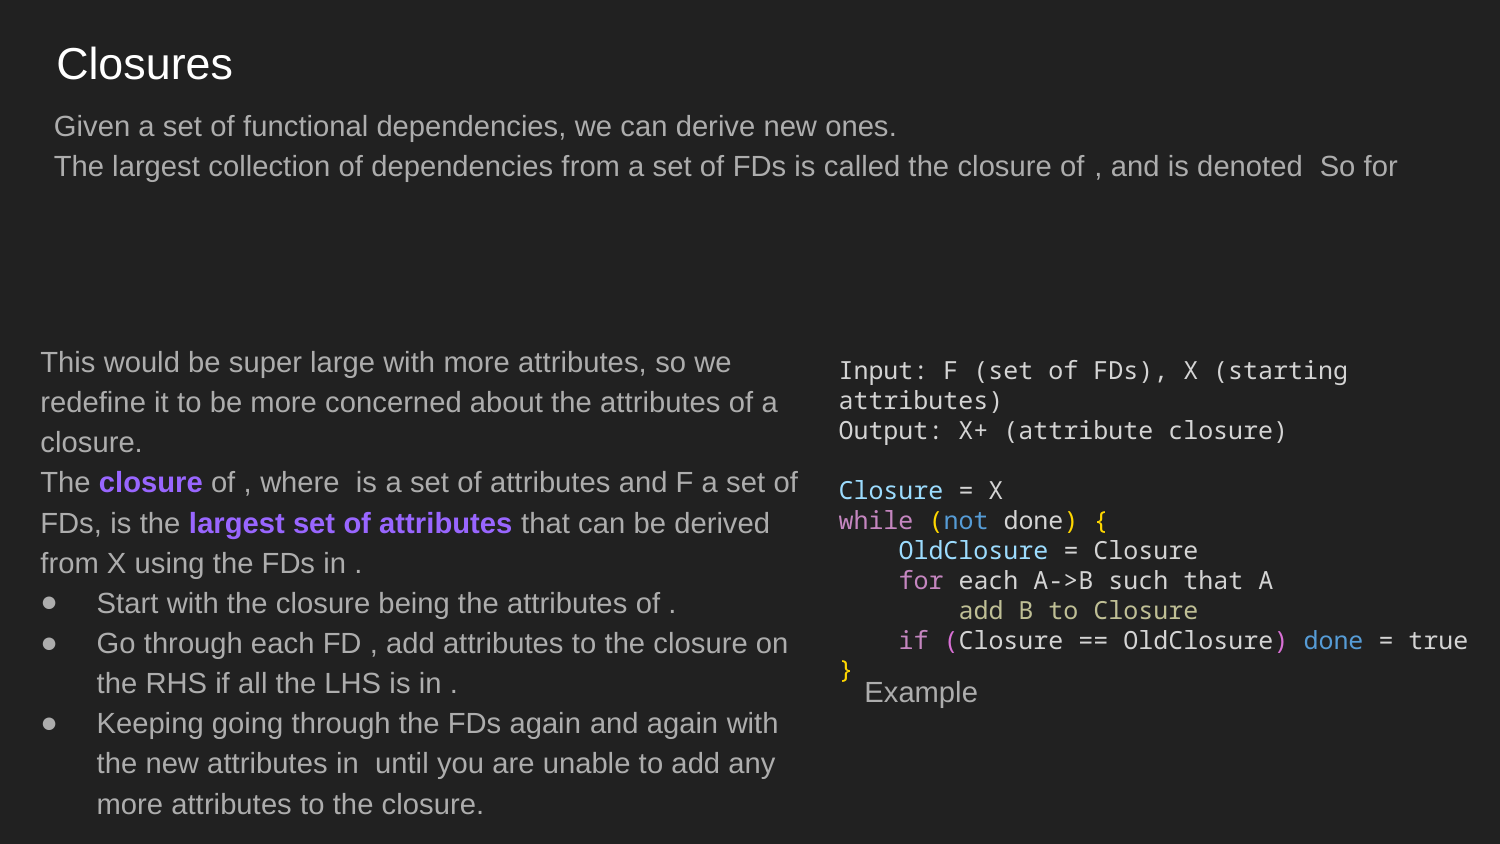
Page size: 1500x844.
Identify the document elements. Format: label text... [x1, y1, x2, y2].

text_box Input: F (set of FDs), X (starting attributes) Output: X+ (attribute closure) Closure = X while (not done) { OldClosure = Closure for each A->B such that A add B to Closure if (Closure == OldClosure) done = true } [823, 347, 1500, 692]
title Closures [41, 19, 1190, 104]
